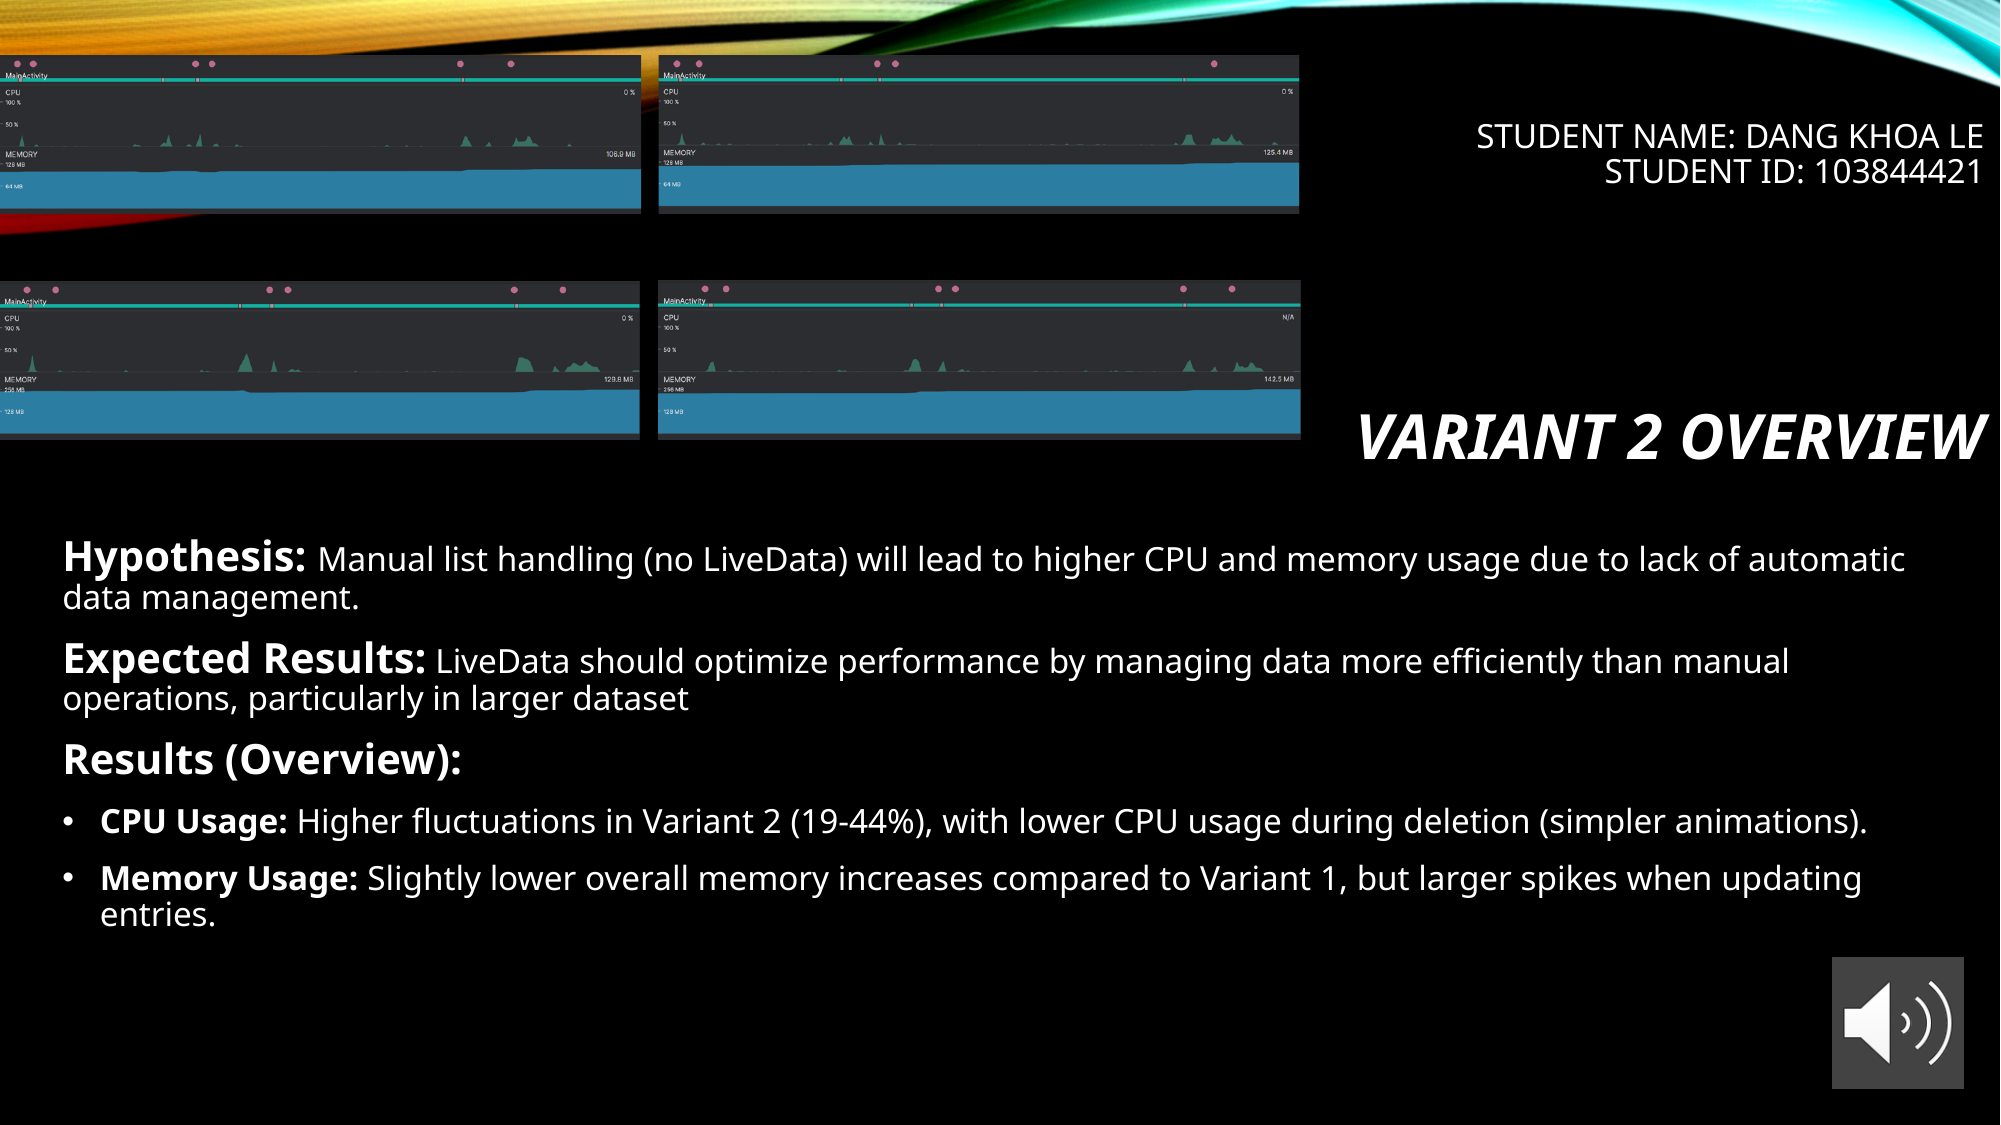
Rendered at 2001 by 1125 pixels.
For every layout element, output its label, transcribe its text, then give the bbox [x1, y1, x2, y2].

picture [0, 0, 2000, 237]
picture [0, 281, 640, 440]
picture [1830, 955, 1965, 1090]
text_box Student Name: Dang Khoa Le Student ID: 103844421 [1452, 85, 2000, 226]
list Hypothesis: Manual list handling (no LiveData) will lead to higher CPU and memory usage due to lack of automatic data management. Expected Results: LiveData should optimize performance by managing data more efficiently than manual operations, particularly in larger dataset Results (Overview): CPU Usage: Higher fluctuations in Variant 2 (19-44%), with lower CPU usage during deletion (simpler animations). Memory Usage: Slightly lower overall memory increases compared to Variant 1, but larger spikes when updating entries. [47, 527, 1967, 1071]
picture [658, 280, 1301, 440]
title Variant 2 Overview [1161, 369, 2000, 510]
